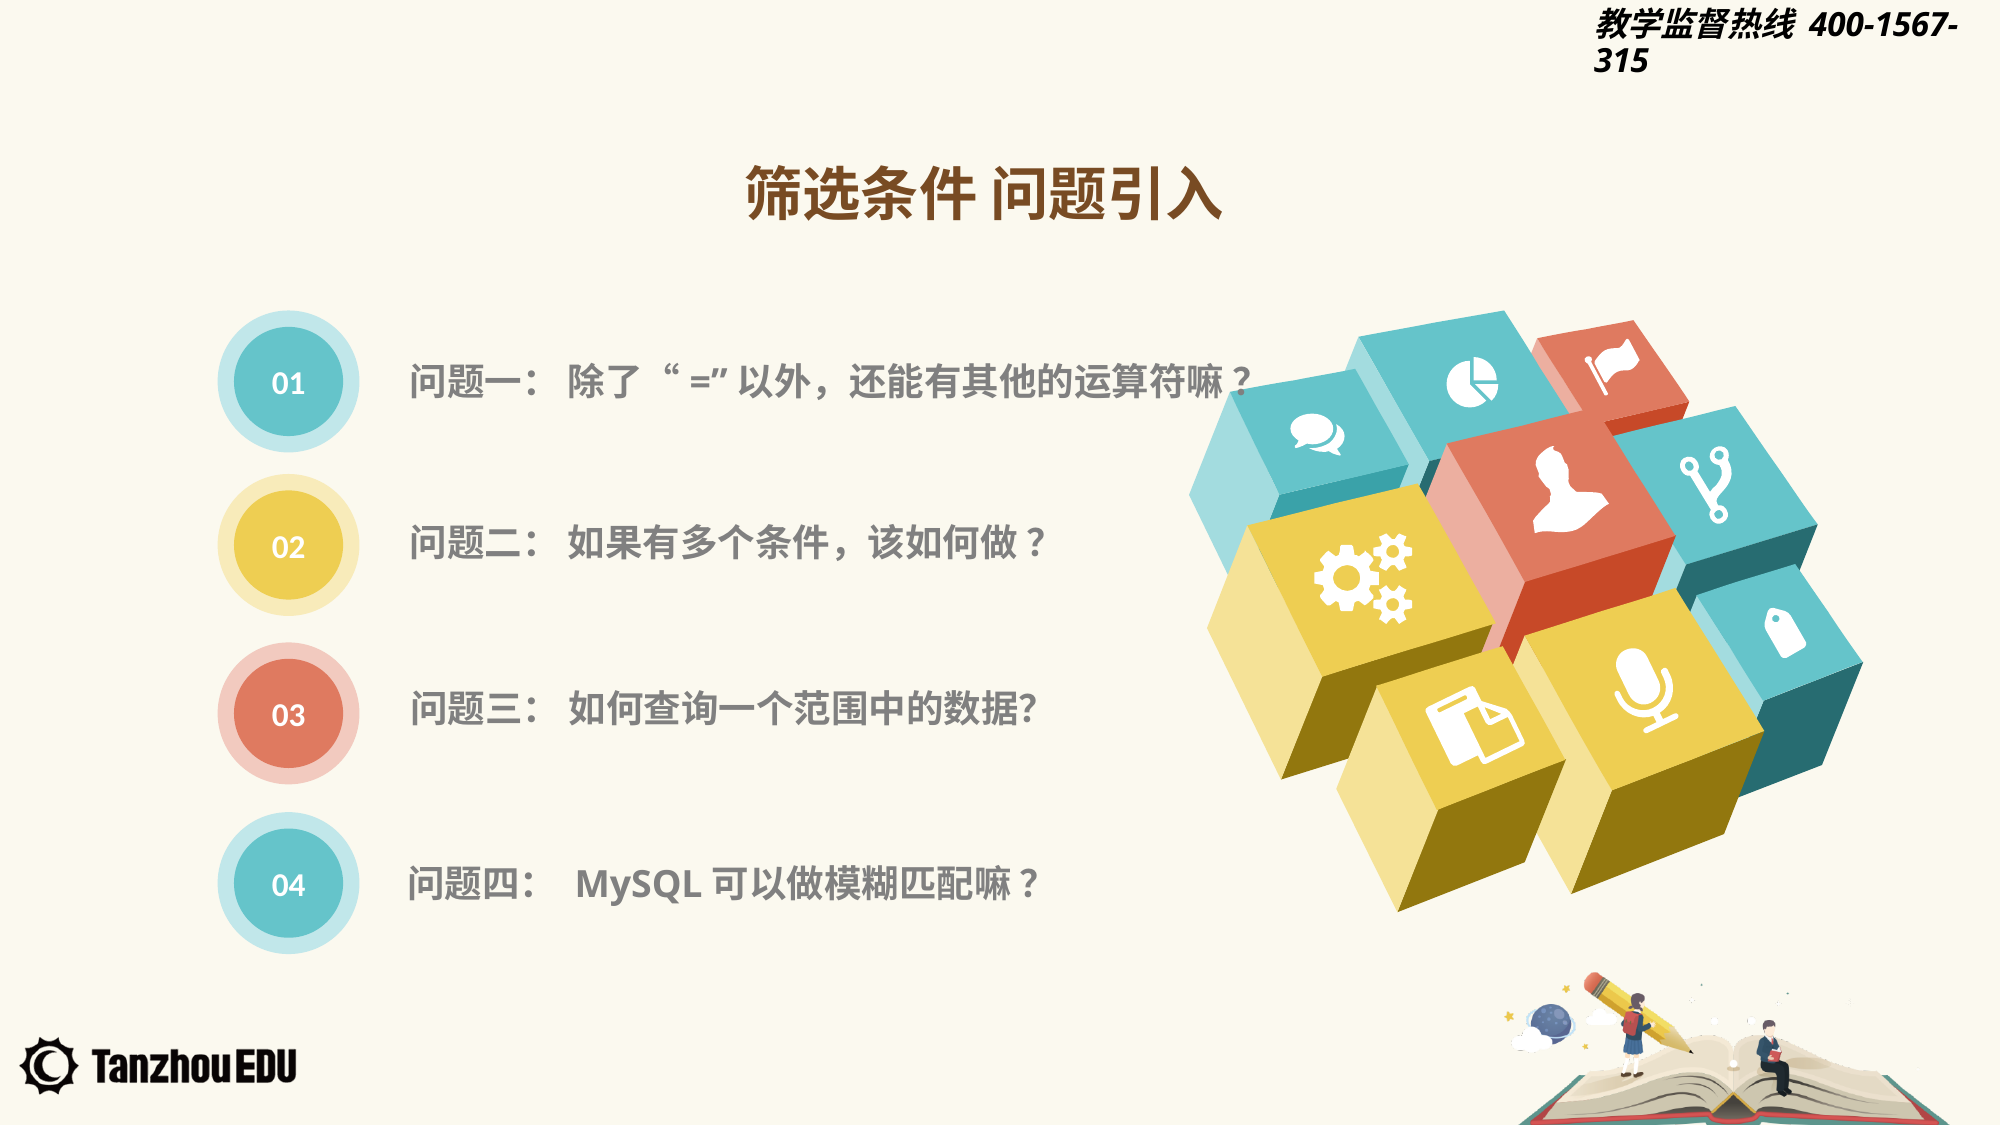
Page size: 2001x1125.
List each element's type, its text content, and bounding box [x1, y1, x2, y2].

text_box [1483, 587, 1765, 895]
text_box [217, 812, 360, 955]
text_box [1336, 646, 1566, 913]
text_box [1677, 563, 1864, 804]
text_box 问题四： MySQL可以做模糊匹配嘛 ？ [392, 853, 1082, 913]
text_box 问题三： 如何查询一个范围中的数据？ [395, 677, 1086, 738]
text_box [1188, 368, 1409, 598]
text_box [1578, 320, 1690, 405]
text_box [217, 473, 360, 616]
picture [0, 1005, 321, 1125]
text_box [217, 310, 360, 453]
text_box 问题一： 除了“=”以外，还能有其他的运算符嘛 ？ [394, 350, 1294, 411]
picture [1499, 942, 1986, 1125]
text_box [1206, 483, 1496, 780]
text_box 问题二： 如果有多个条件，该如何做 ？ [394, 511, 1085, 572]
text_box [1578, 405, 1818, 563]
text_box 筛选条件 问题引入 [653, 149, 1315, 235]
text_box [1317, 310, 1578, 407]
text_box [1406, 407, 1677, 587]
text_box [217, 642, 360, 785]
